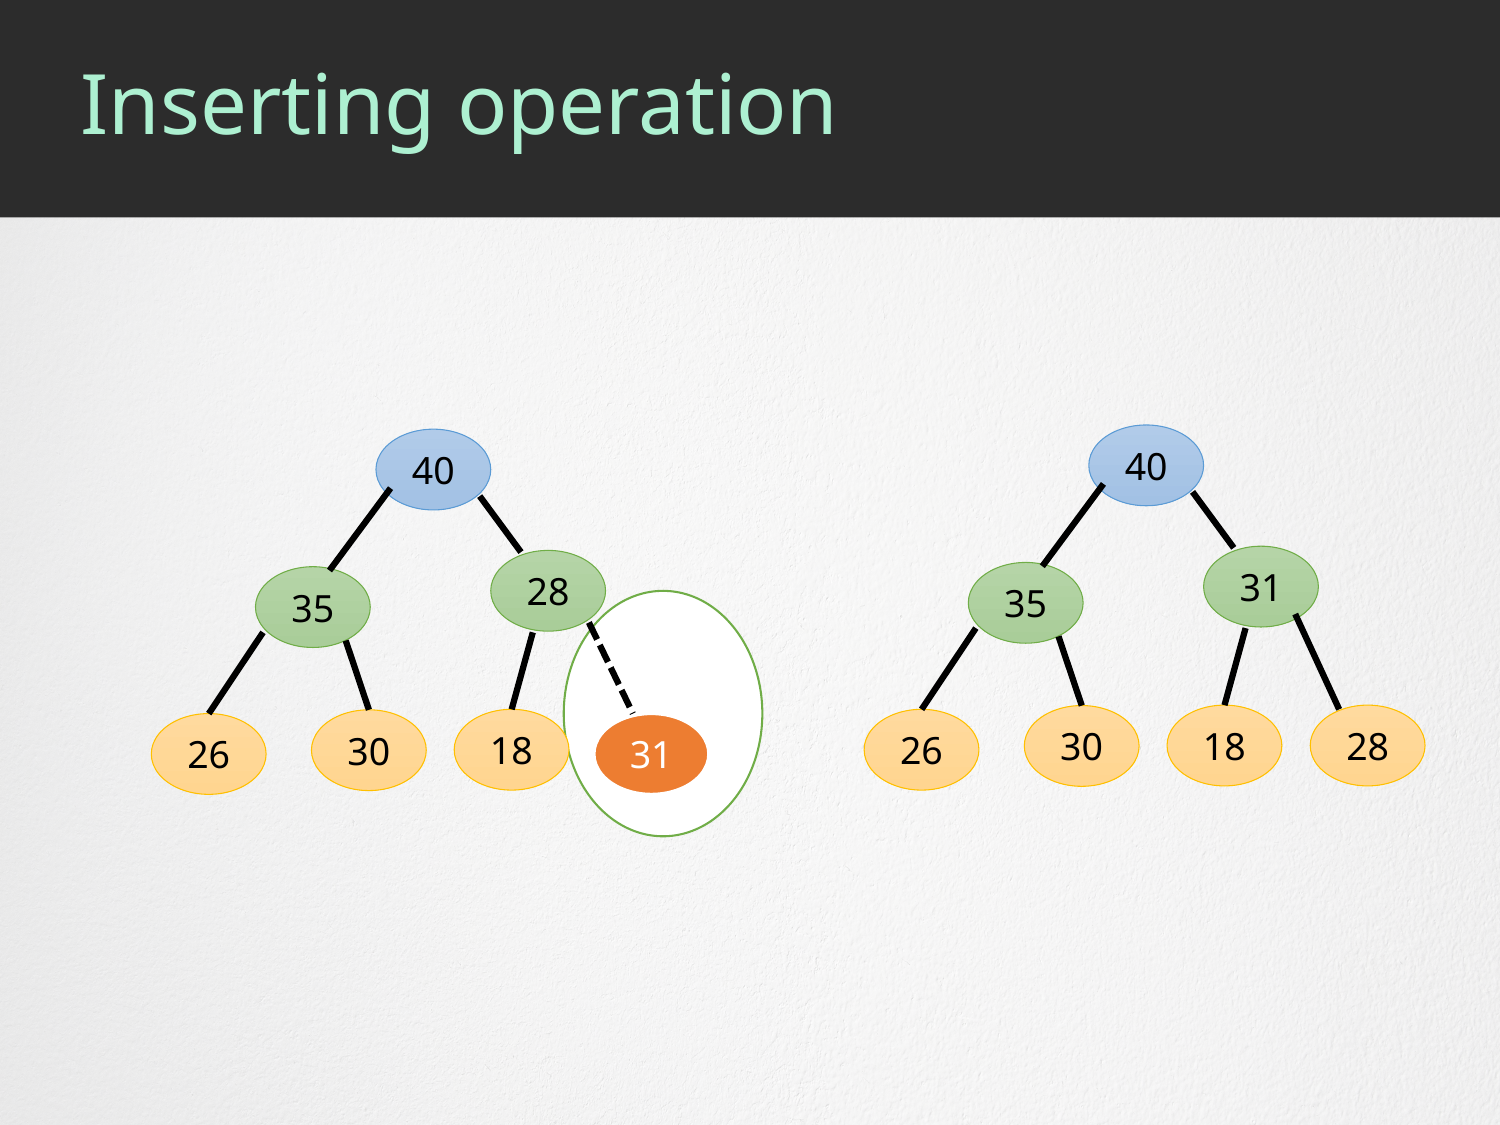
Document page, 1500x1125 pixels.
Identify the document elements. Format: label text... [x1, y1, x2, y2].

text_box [208, 632, 264, 714]
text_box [479, 496, 521, 553]
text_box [1058, 636, 1082, 706]
text_box 40 [1088, 424, 1205, 507]
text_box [1042, 483, 1104, 567]
text_box 30 [310, 709, 427, 792]
text_box 26 [150, 713, 267, 795]
text_box 18 [1166, 704, 1283, 787]
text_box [1192, 491, 1234, 548]
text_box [1295, 614, 1340, 710]
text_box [921, 628, 976, 710]
text_box 26 [863, 708, 980, 791]
text_box 28 [490, 549, 607, 632]
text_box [588, 622, 633, 714]
text_box 30 [1023, 705, 1140, 787]
title Inserting operation [65, 0, 1500, 216]
text_box 35 [967, 561, 1084, 644]
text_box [511, 632, 533, 710]
text_box 31 [592, 711, 711, 796]
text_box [345, 640, 369, 710]
text_box 18 [453, 708, 570, 791]
text_box 35 [254, 566, 371, 649]
text_box 31 [1203, 545, 1319, 628]
text_box [562, 589, 764, 838]
text_box 28 [1309, 704, 1426, 787]
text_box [1224, 628, 1246, 706]
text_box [329, 488, 391, 571]
text_box 40 [375, 428, 492, 511]
